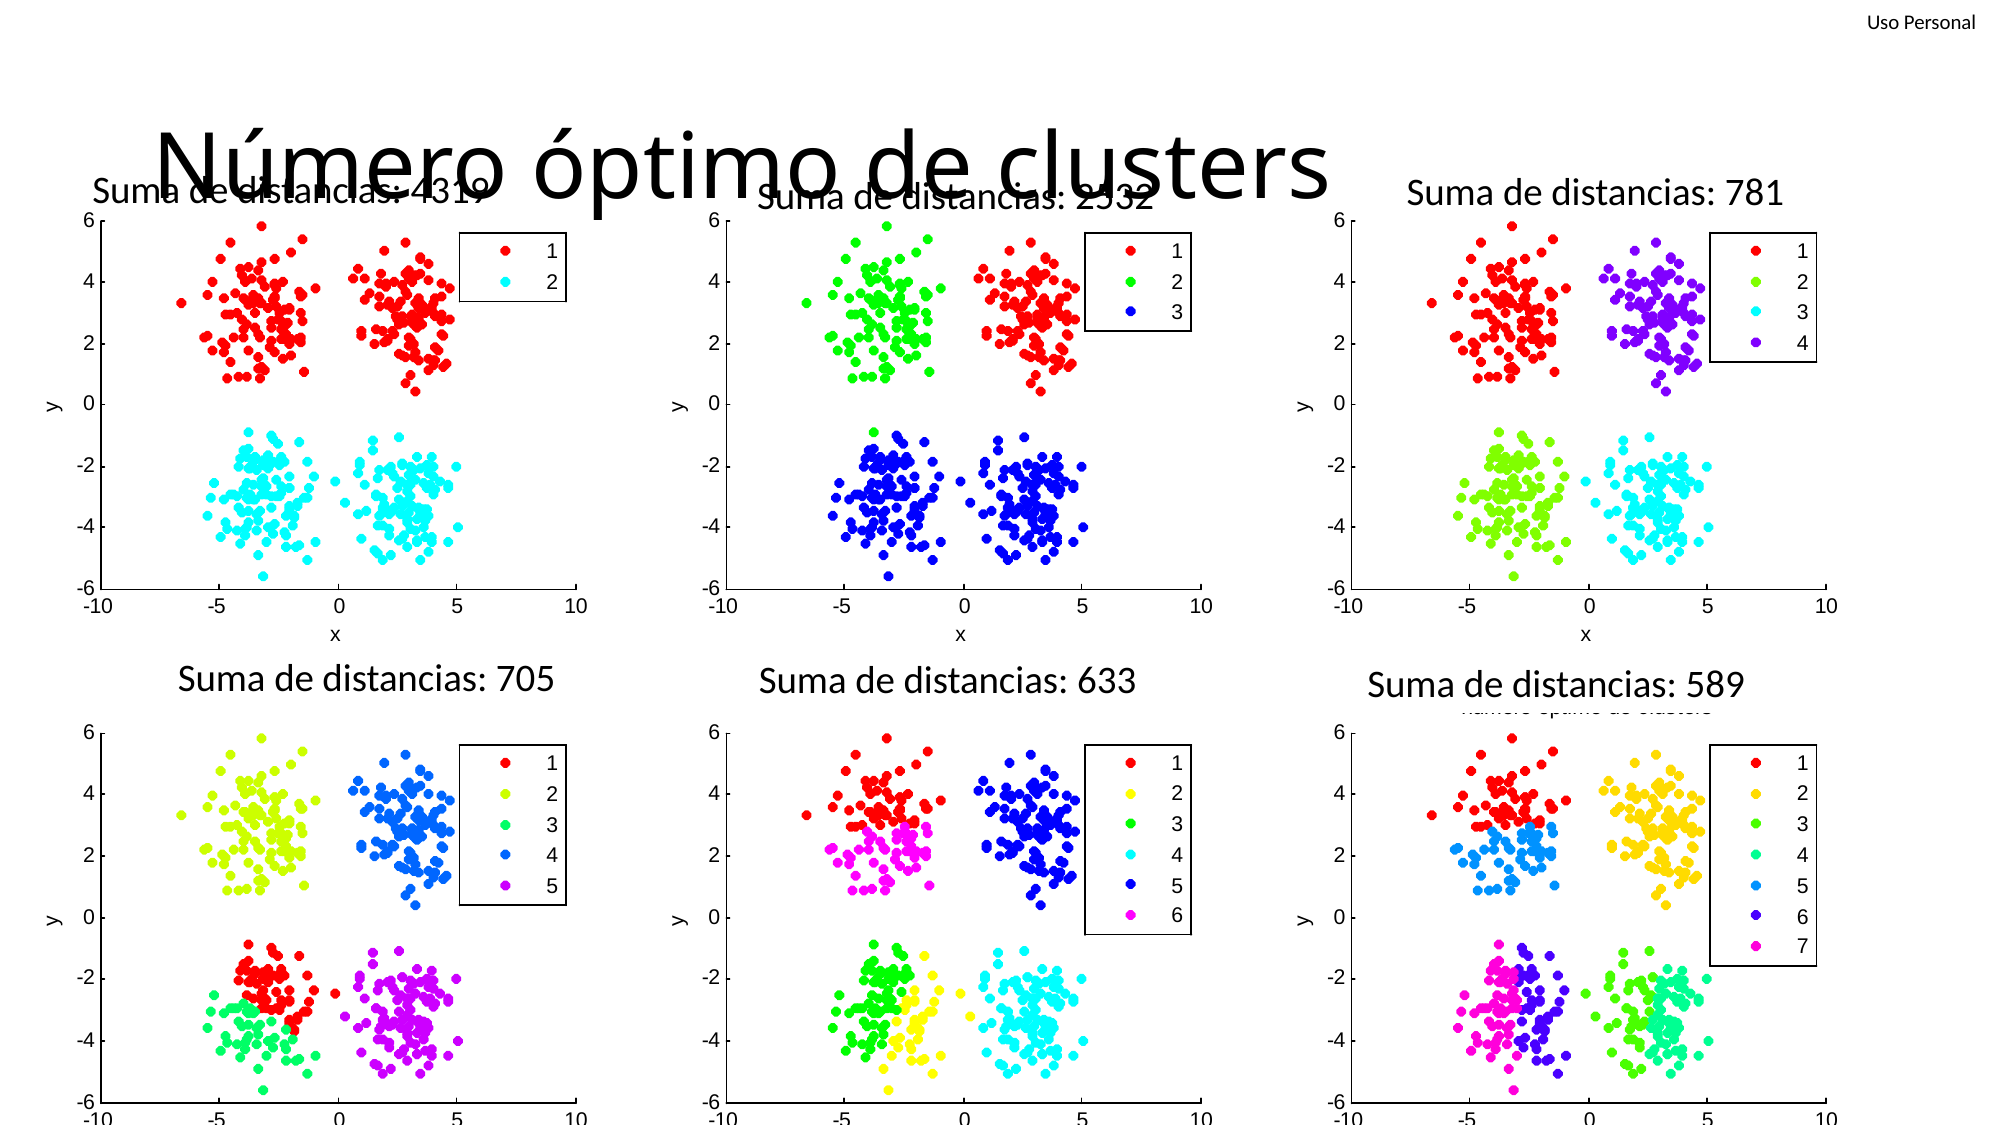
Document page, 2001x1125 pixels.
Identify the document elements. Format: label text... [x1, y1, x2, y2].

picture [0, 139, 2000, 1125]
title Número óptimo de clusters [137, 59, 1863, 139]
